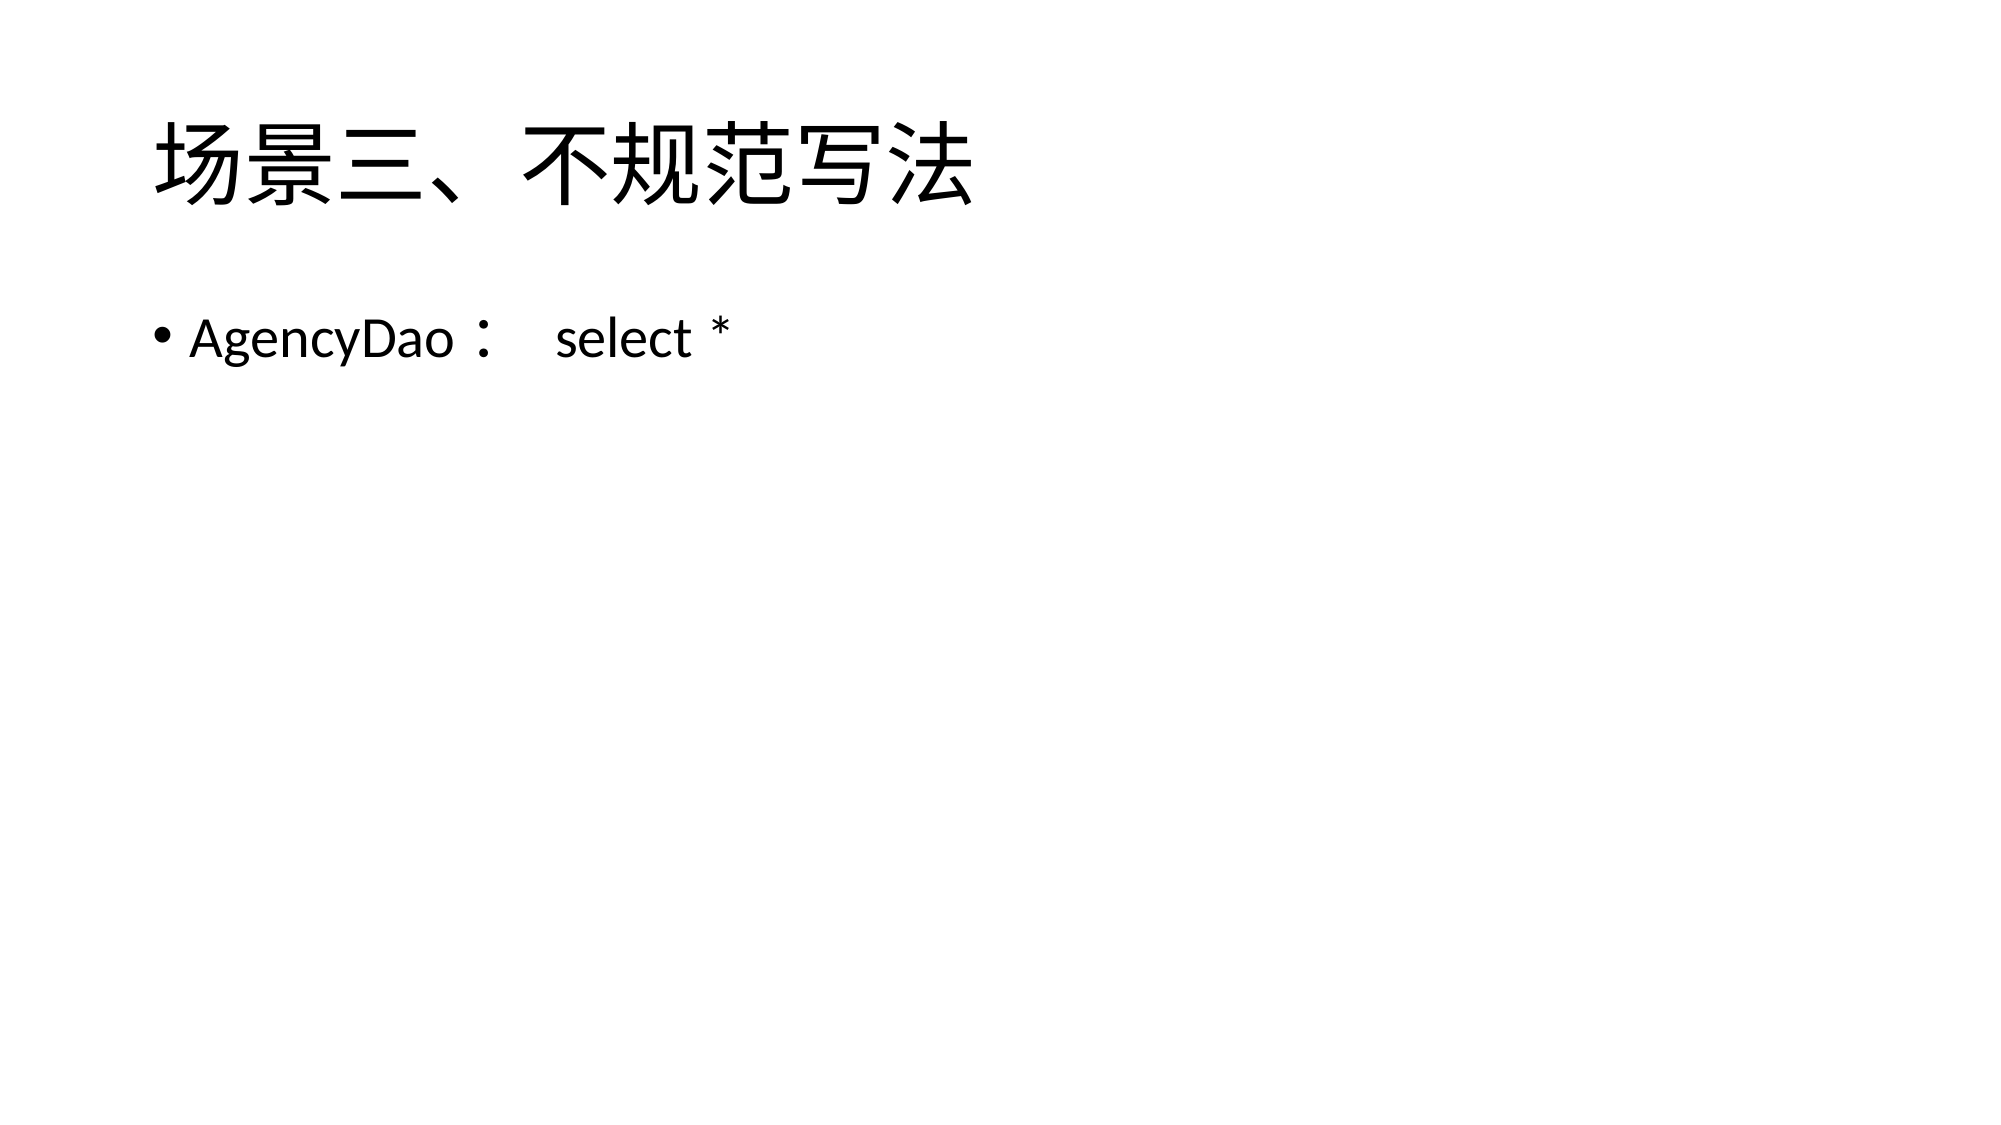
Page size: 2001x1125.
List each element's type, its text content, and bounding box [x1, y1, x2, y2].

list AgencyDao： select * [137, 299, 1863, 1014]
title 场景三、不规范写法 [137, 59, 1863, 278]
